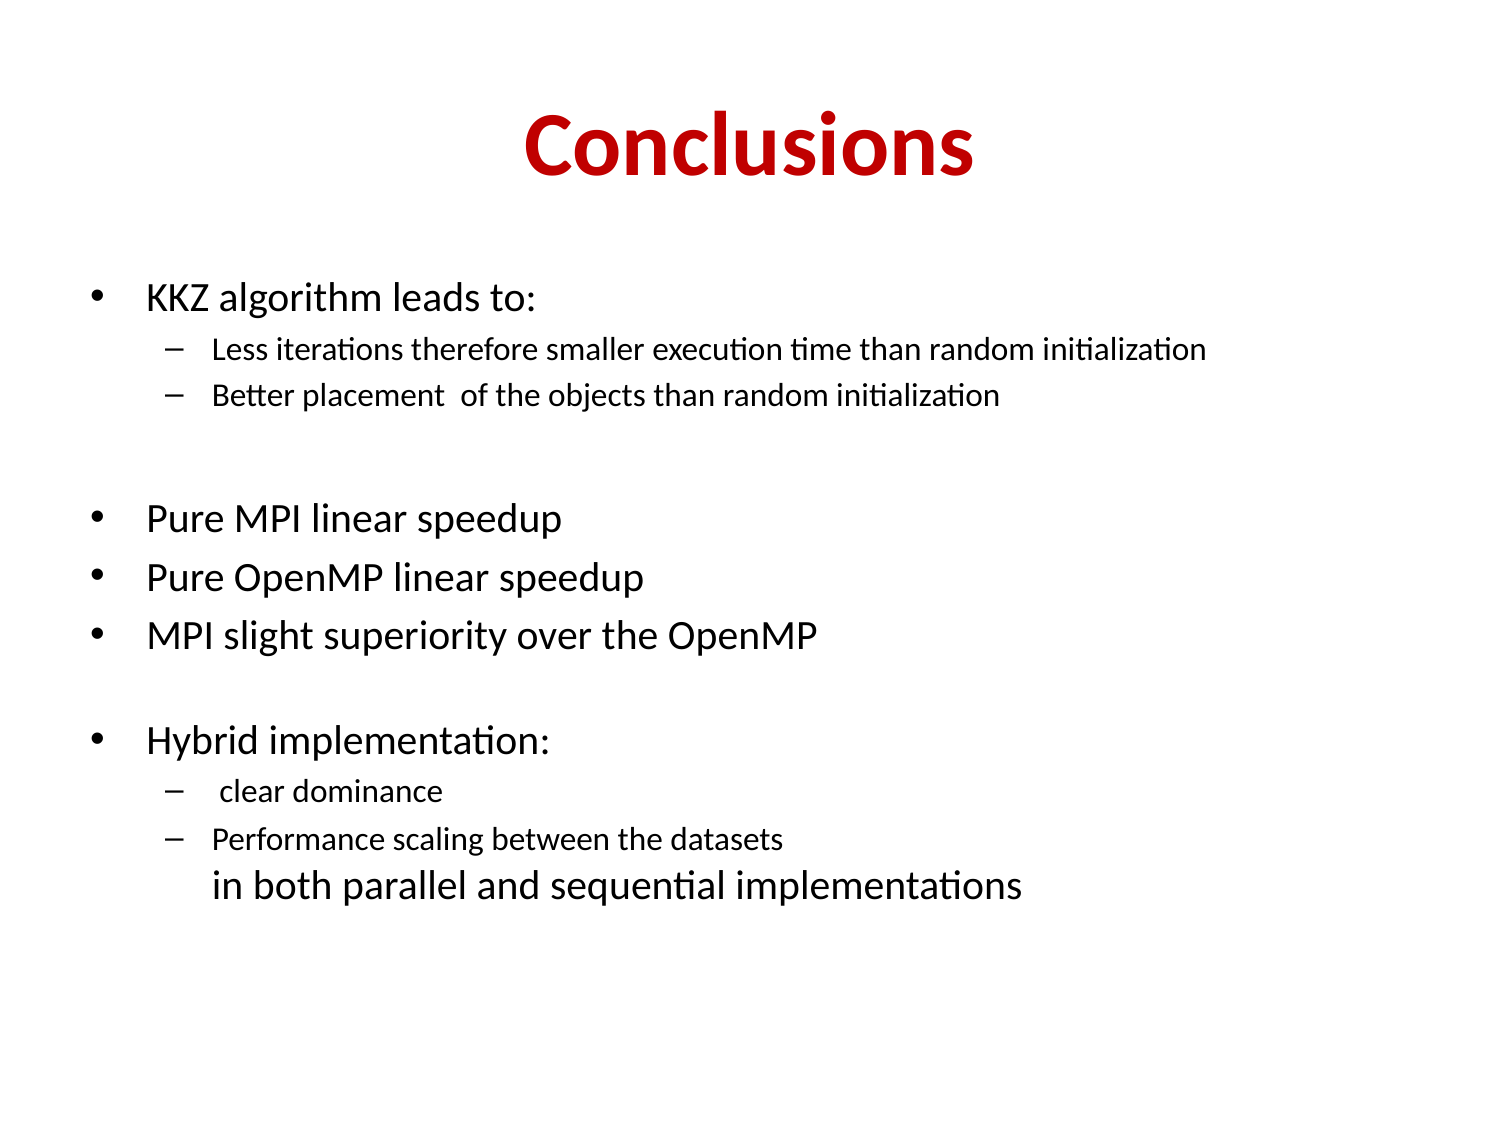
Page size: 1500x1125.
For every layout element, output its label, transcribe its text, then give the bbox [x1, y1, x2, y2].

title Conclusions [75, 45, 1425, 233]
list ΚΚΖ algorithm leads to: Less iterations therefore smaller execution time than random initialization Better placement of the objects than random initialization Pure MPI linear speedup Pure OpenMP linear speedup MPI slight superiority over the OpenMP Hybrid implementation: clear dominance Performance scaling between the datasets in both parallel and sequential implementations [75, 262, 1425, 1005]
